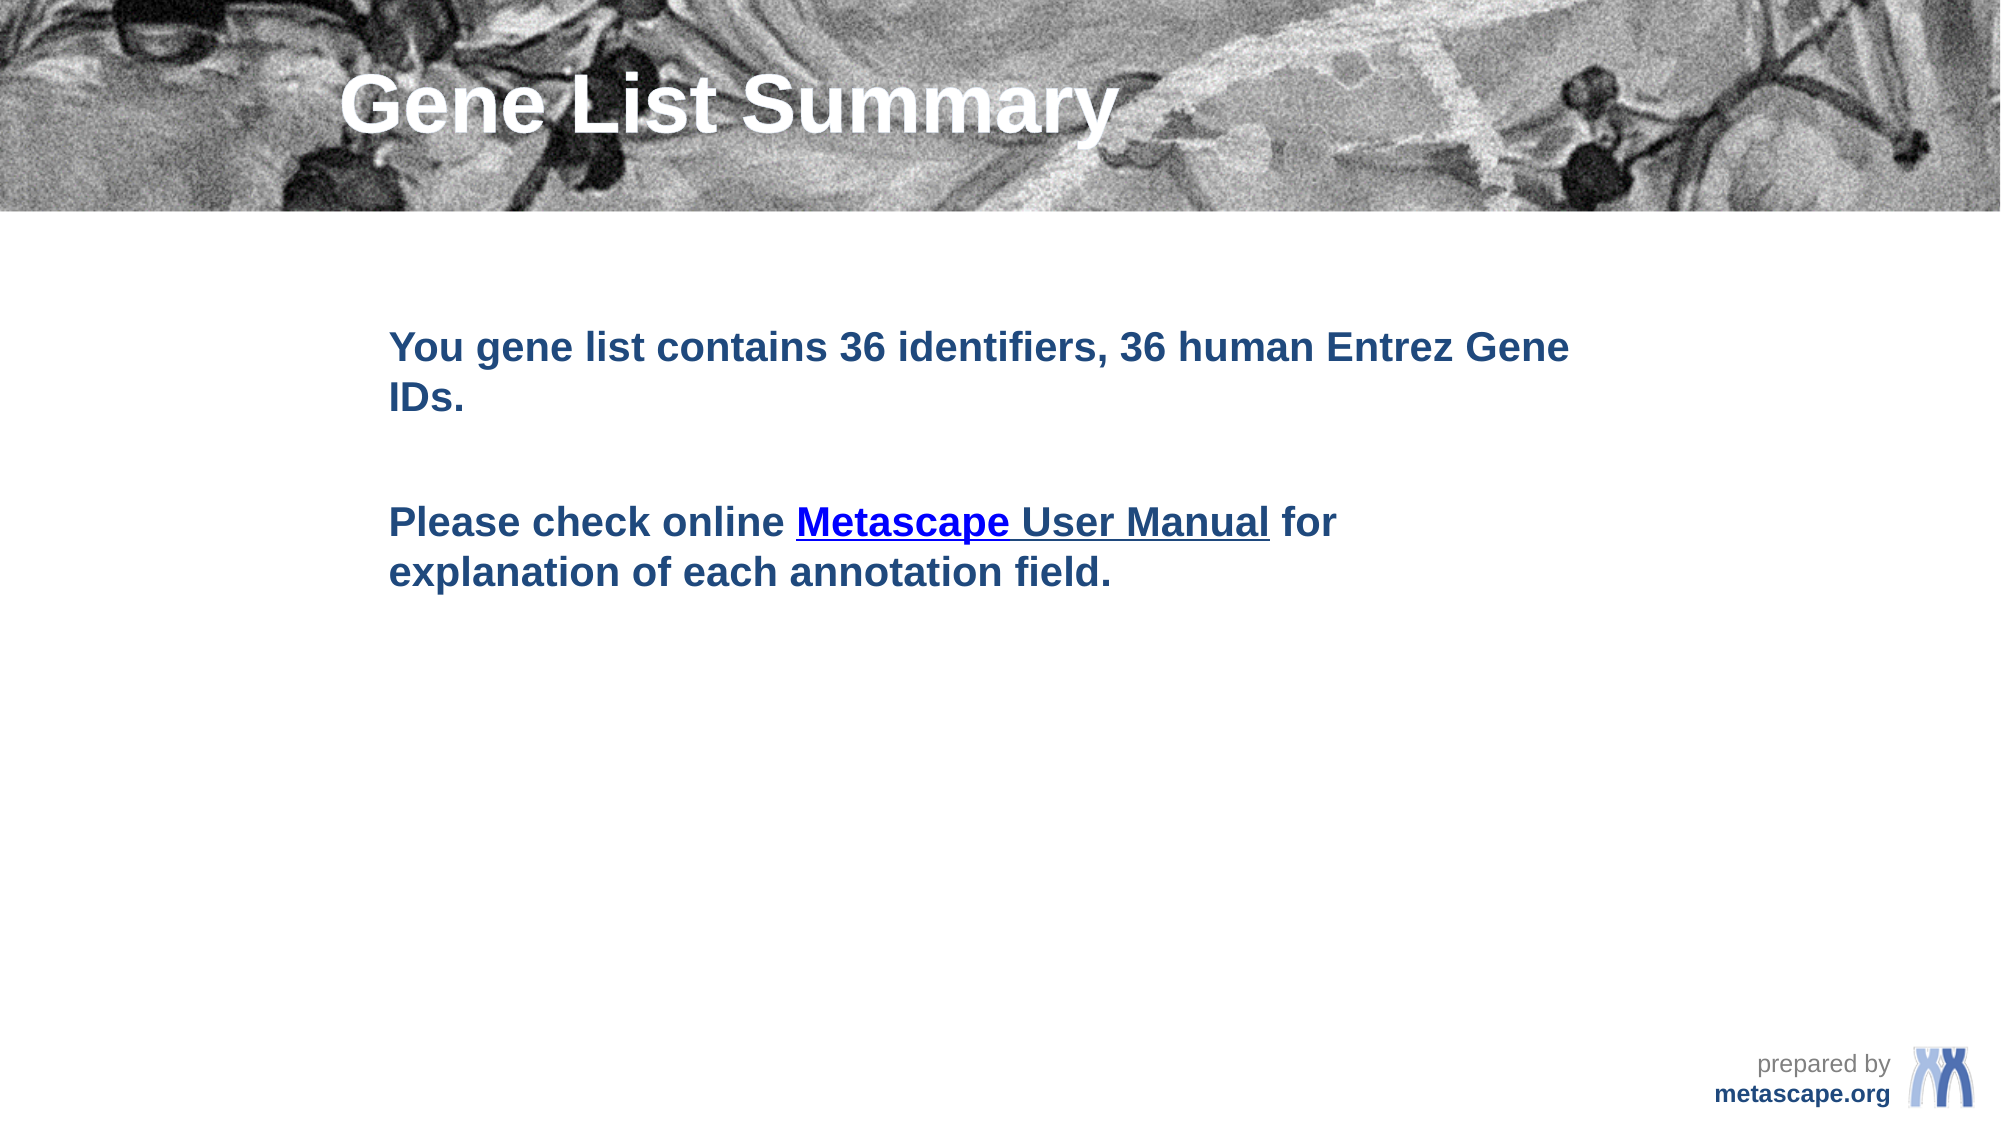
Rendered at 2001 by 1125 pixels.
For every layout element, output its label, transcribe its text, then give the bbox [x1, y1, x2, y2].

text_box Please check online Metascape User Manual for explanation of each annotation field. [373, 487, 1526, 603]
picture [0, 0, 2001, 1125]
text_box You gene list contains 36 identifiers, 36 human Entrez Gene IDs. [373, 311, 1647, 427]
title Gene List Summary [323, 11, 1226, 187]
